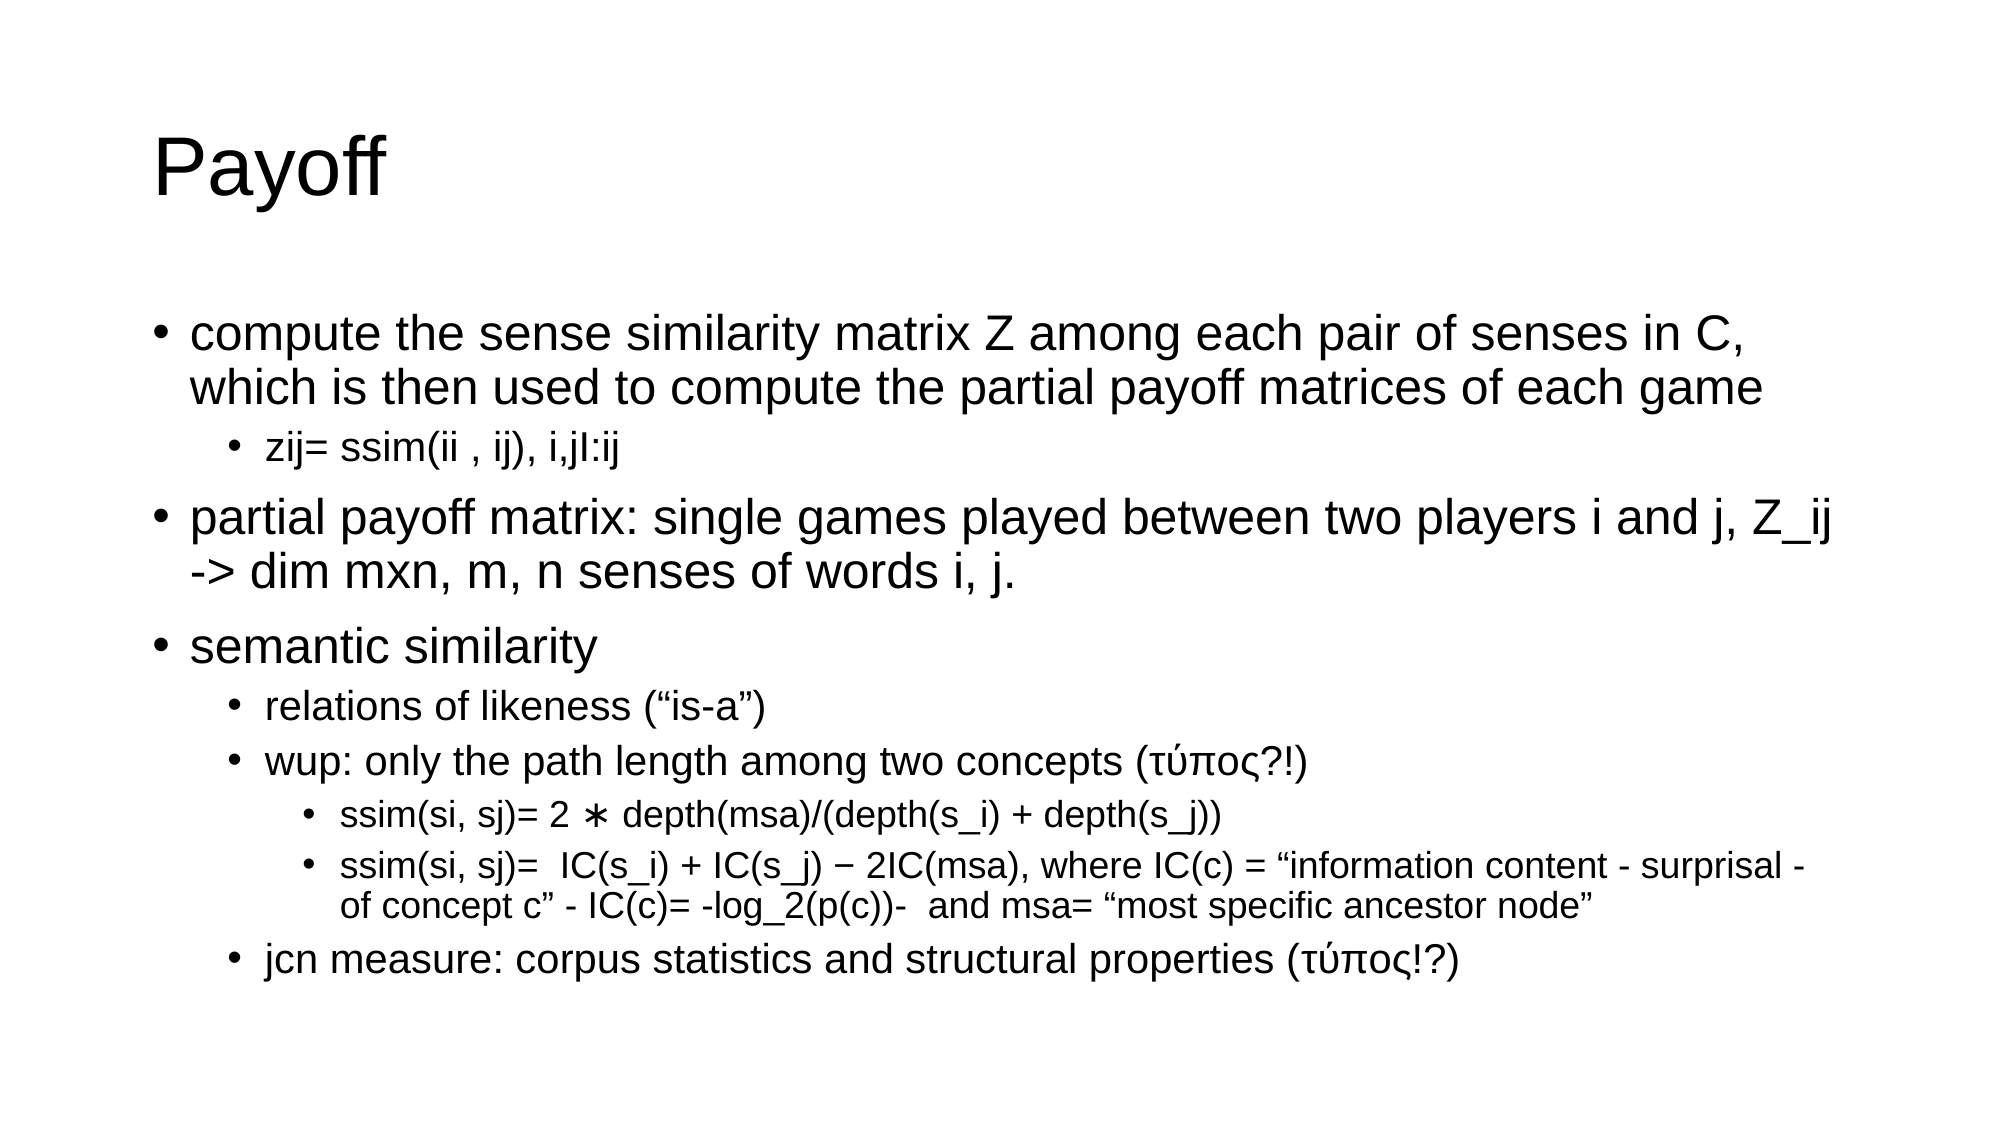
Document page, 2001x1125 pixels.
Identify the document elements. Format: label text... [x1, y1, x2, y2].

title Payoff [137, 59, 1863, 278]
list compute the sense similarity matrix Z among each pair of senses in C, which is then used to compute the partial payoff matrices of each game zij= ssim(ii , ij), i,jI:ij partial payoff matrix: single games played between two players i and j, Z_ij -> dim mxn, m, n senses of words i, j. semantic similarity relations of likeness (“is-a”) wup: only the path length among two concepts (τύπος?!) ssim(si, sj)= 2 ∗ depth(msa)/(depth(s_i) + depth(s_j)) ssim(si, sj)= IC(s_i) + IC(s_j) − 2IC(msa), where IC(c) = “information content - surprisal - of concept c” - IC(c)= -log_2(p(c))- and msa= “most specific ancestor node” jcn measure: corpus statistics and structural properties (τύπος!?) [137, 299, 1863, 1014]
